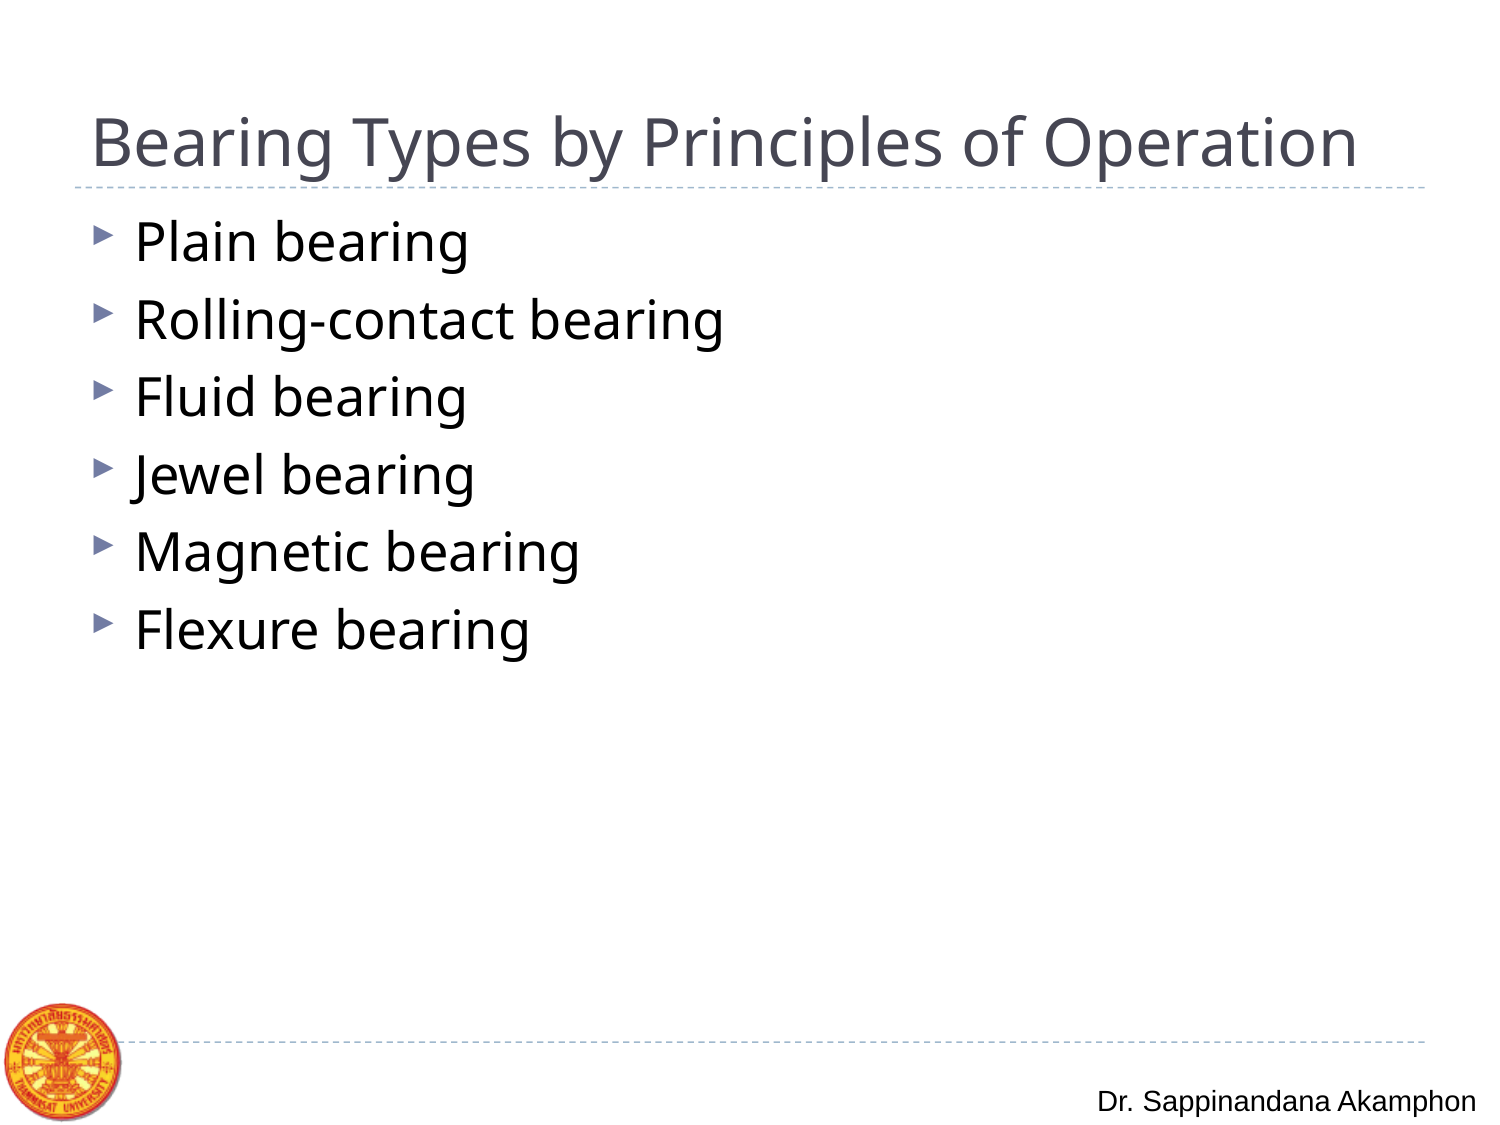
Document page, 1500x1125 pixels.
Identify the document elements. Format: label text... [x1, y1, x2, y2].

title Bearing Types by Principles of Operation [74, 24, 1426, 188]
picture [0, 999, 125, 1125]
list Plain bearing Rolling-contact bearing Fluid bearing Jewel bearing Magnetic bearing Flexure bearing [74, 199, 1426, 1011]
